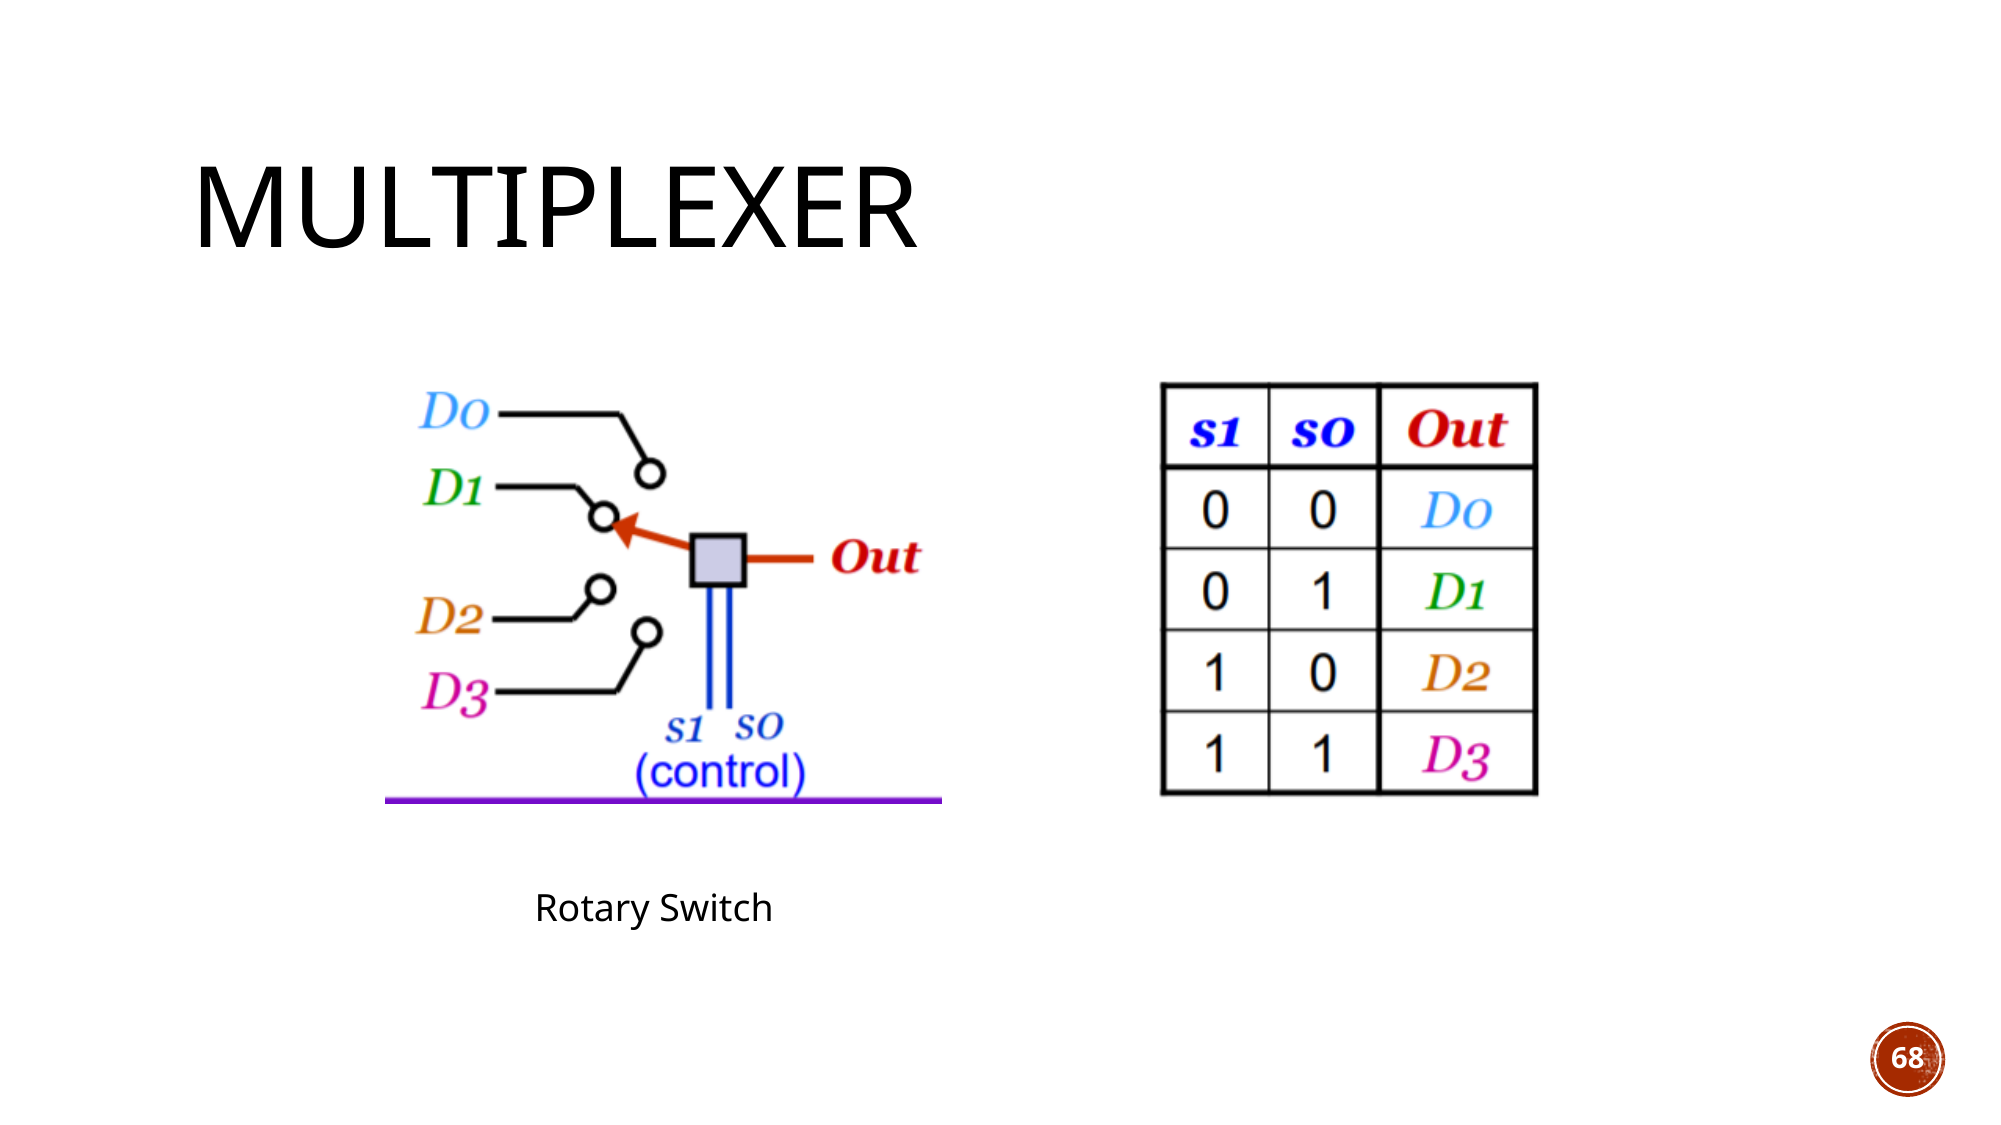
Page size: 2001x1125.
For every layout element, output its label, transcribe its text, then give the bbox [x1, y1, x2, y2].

text_box Rotary Switch [519, 877, 808, 937]
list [388, 369, 940, 802]
slide_number 68 [1855, 1028, 1961, 1089]
picture [1130, 343, 1570, 825]
title multiplexer [175, 79, 1826, 344]
